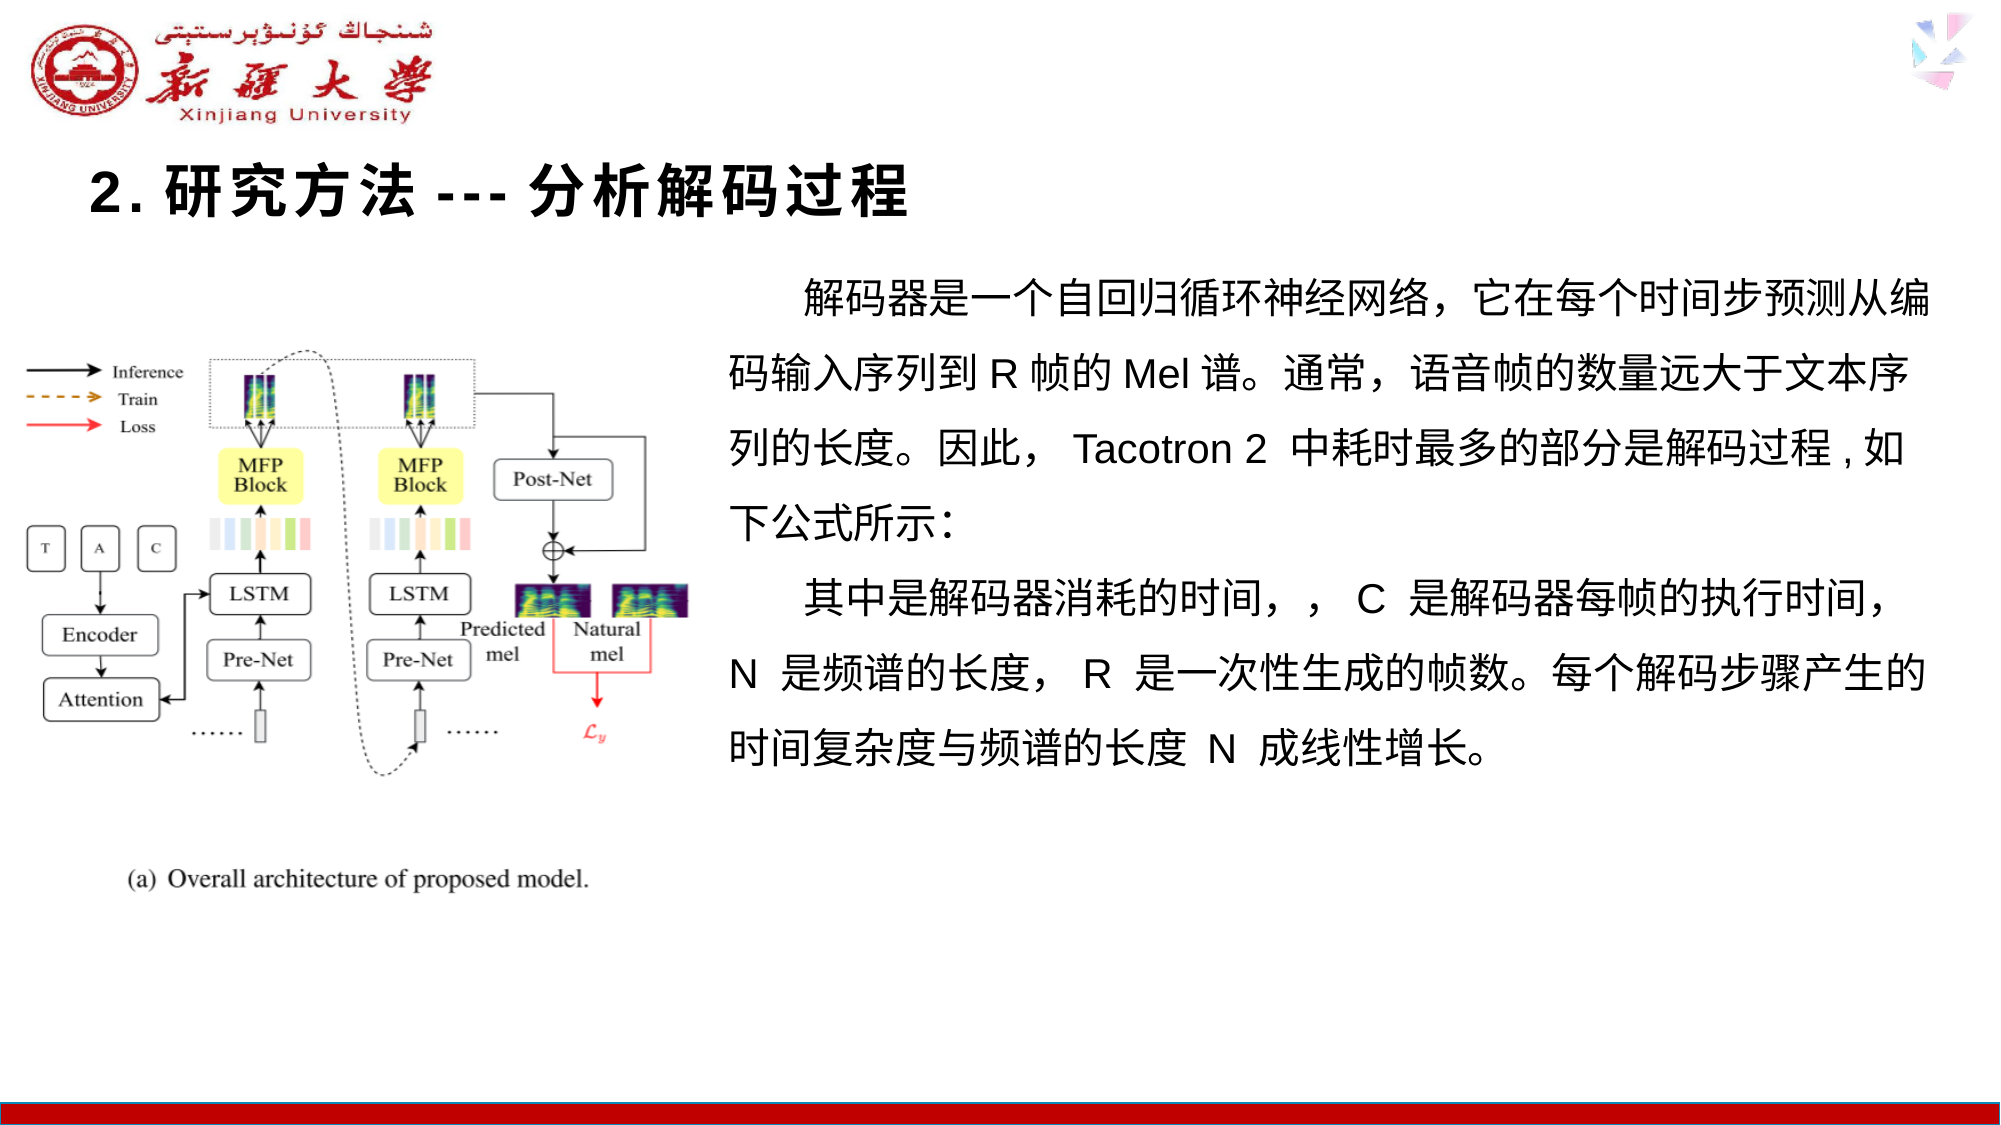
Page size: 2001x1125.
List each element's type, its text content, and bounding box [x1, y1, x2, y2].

picture [0, 0, 482, 143]
text_box [0, 1102, 2000, 1125]
text_box 2.研究方法---分析解码过程 [74, 130, 1875, 247]
picture [7, 239, 698, 898]
picture [1881, 0, 2000, 101]
